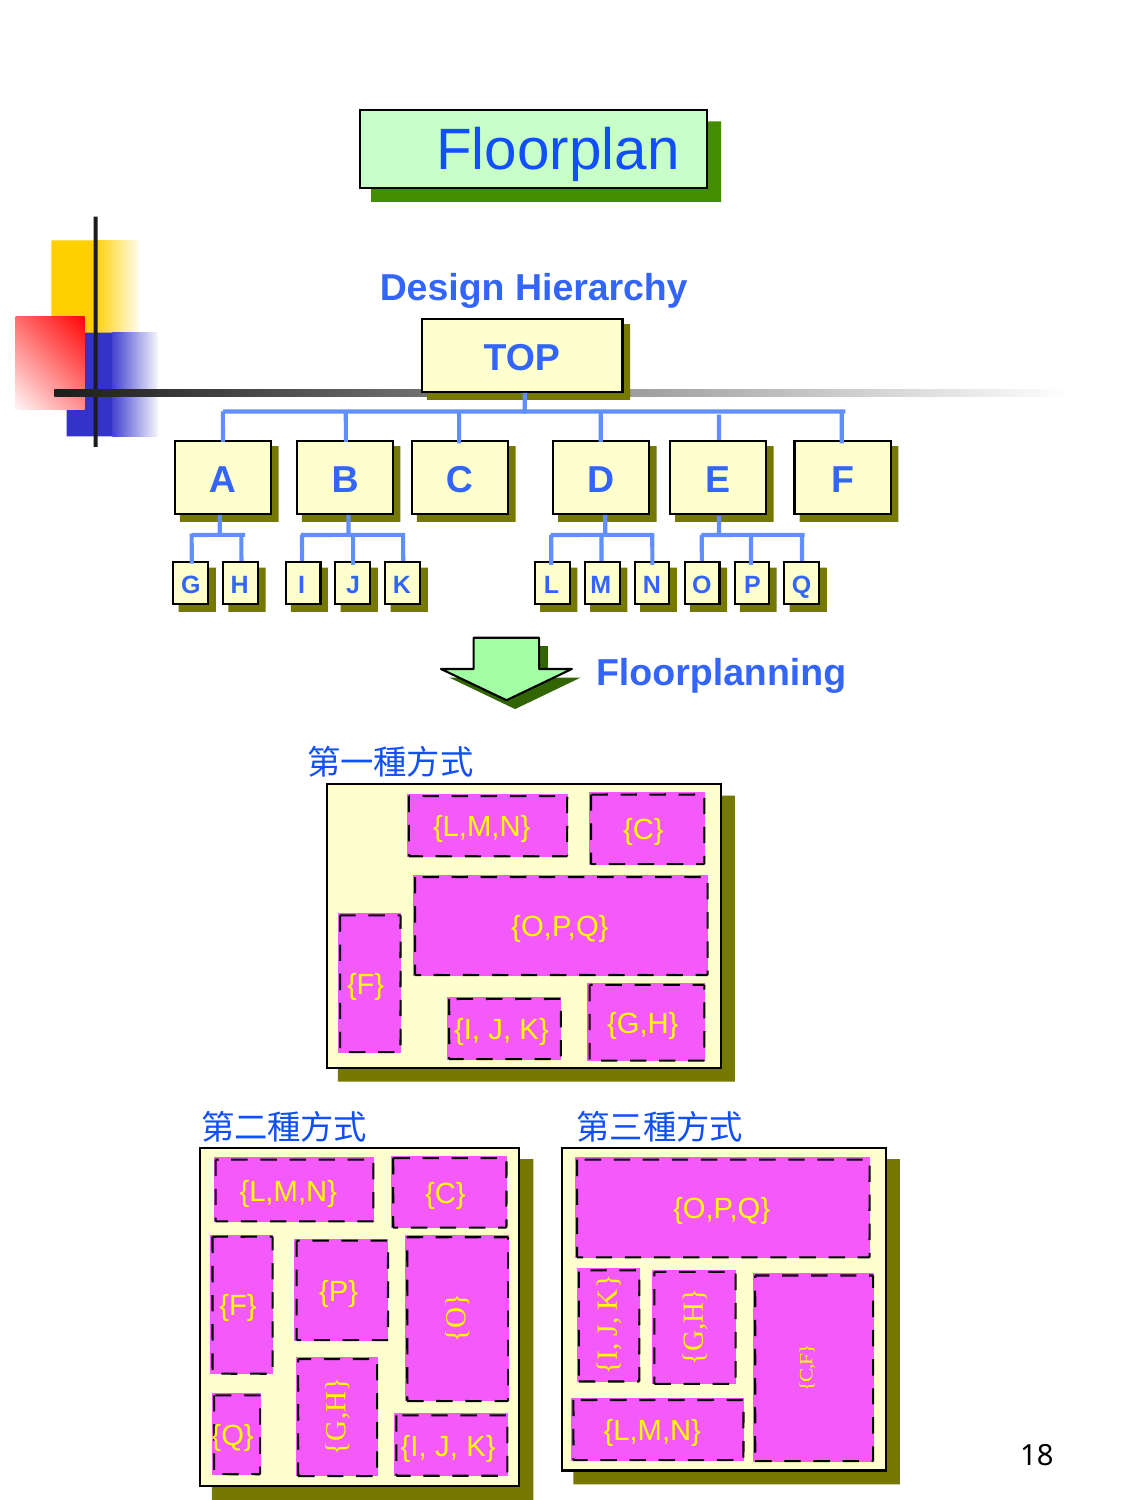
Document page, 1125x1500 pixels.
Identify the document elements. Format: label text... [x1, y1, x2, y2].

picture [774, 1314, 838, 1416]
text_box 第二種方式 [186, 1098, 383, 1154]
slide_number 18 [905, 1383, 1069, 1484]
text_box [571, 1397, 745, 1462]
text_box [165, 318, 899, 613]
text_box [326, 783, 736, 1082]
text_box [359, 103, 722, 202]
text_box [561, 1147, 901, 1485]
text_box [574, 1157, 871, 1259]
text_box 第一種方式 [292, 733, 489, 789]
text_box Design Hierarchy [364, 255, 704, 316]
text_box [661, 1255, 743, 1397]
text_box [440, 637, 582, 710]
text_box 第三種方式 [561, 1098, 759, 1147]
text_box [196, 1147, 534, 1500]
text_box Floorplanning [585, 640, 862, 701]
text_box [558, 1242, 657, 1407]
